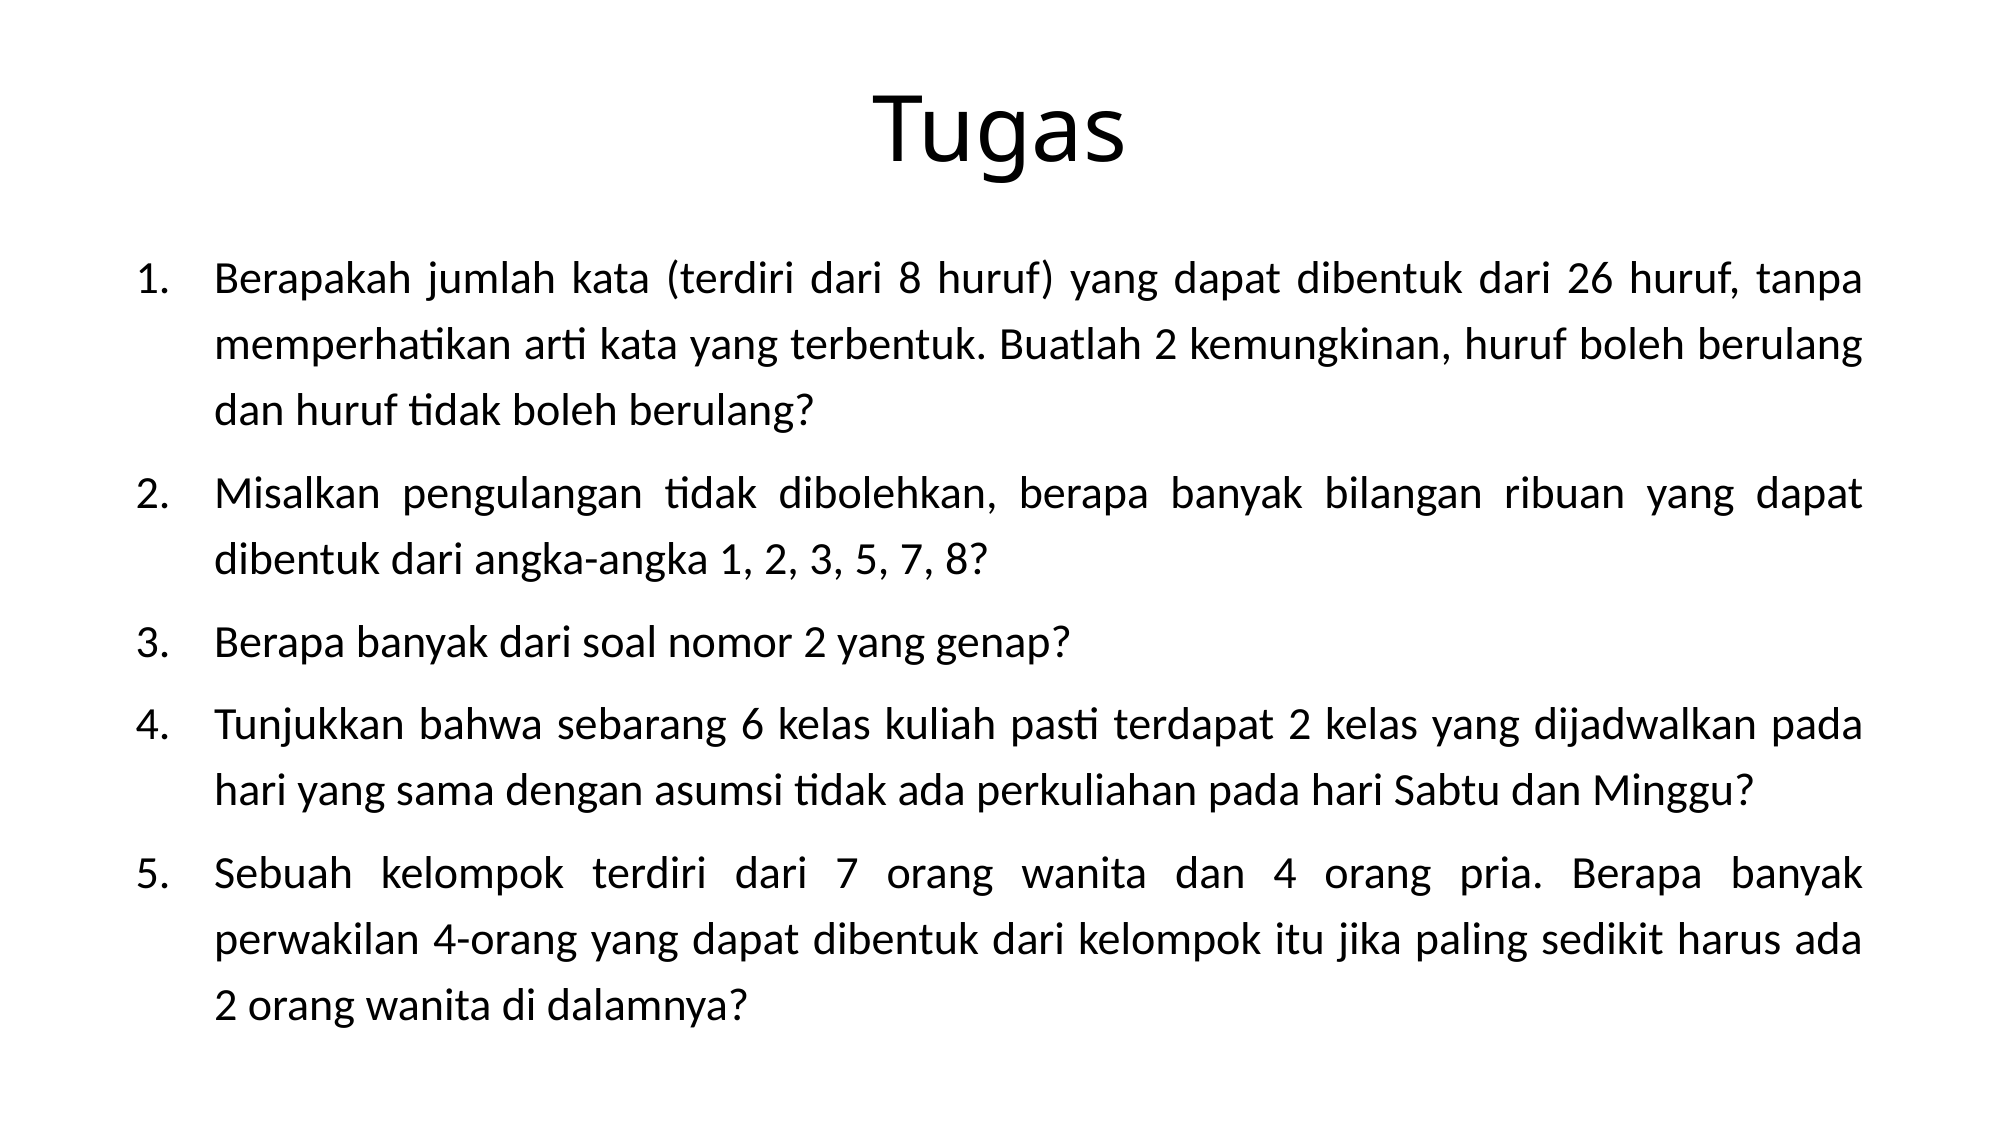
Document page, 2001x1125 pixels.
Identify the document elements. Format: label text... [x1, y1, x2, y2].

list Berapakah jumlah kata (terdiri dari 8 huruf) yang dapat dibentuk dari 26 huruf, tanpa memperhatikan arti kata yang terbentuk. Buatlah 2 kemungkinan, huruf boleh berulang dan huruf tidak boleh berulang? Misalkan pengulangan tidak dibolehkan, berapa banyak bilangan ribuan yang dapat dibentuk dari angka-angka 1, 2, 3, 5, 7, 8? Berapa banyak dari soal nomor 2 yang genap? Tunjukkan bahwa sebarang 6 kelas kuliah pasti terdapat 2 kelas yang dijadwalkan pada hari yang sama dengan asumsi tidak ada perkuliahan pada hari Sabtu dan Minggu? Sebuah kelompok terdiri dari 7 orang wanita dan 4 orang pria. Berapa banyak perwakilan 4-orang yang dapat dibentuk dari kelompok itu jika paling sedikit harus ada 2 orang wanita di dalamnya? [120, 229, 1880, 1049]
title Tugas [137, 59, 1863, 205]
